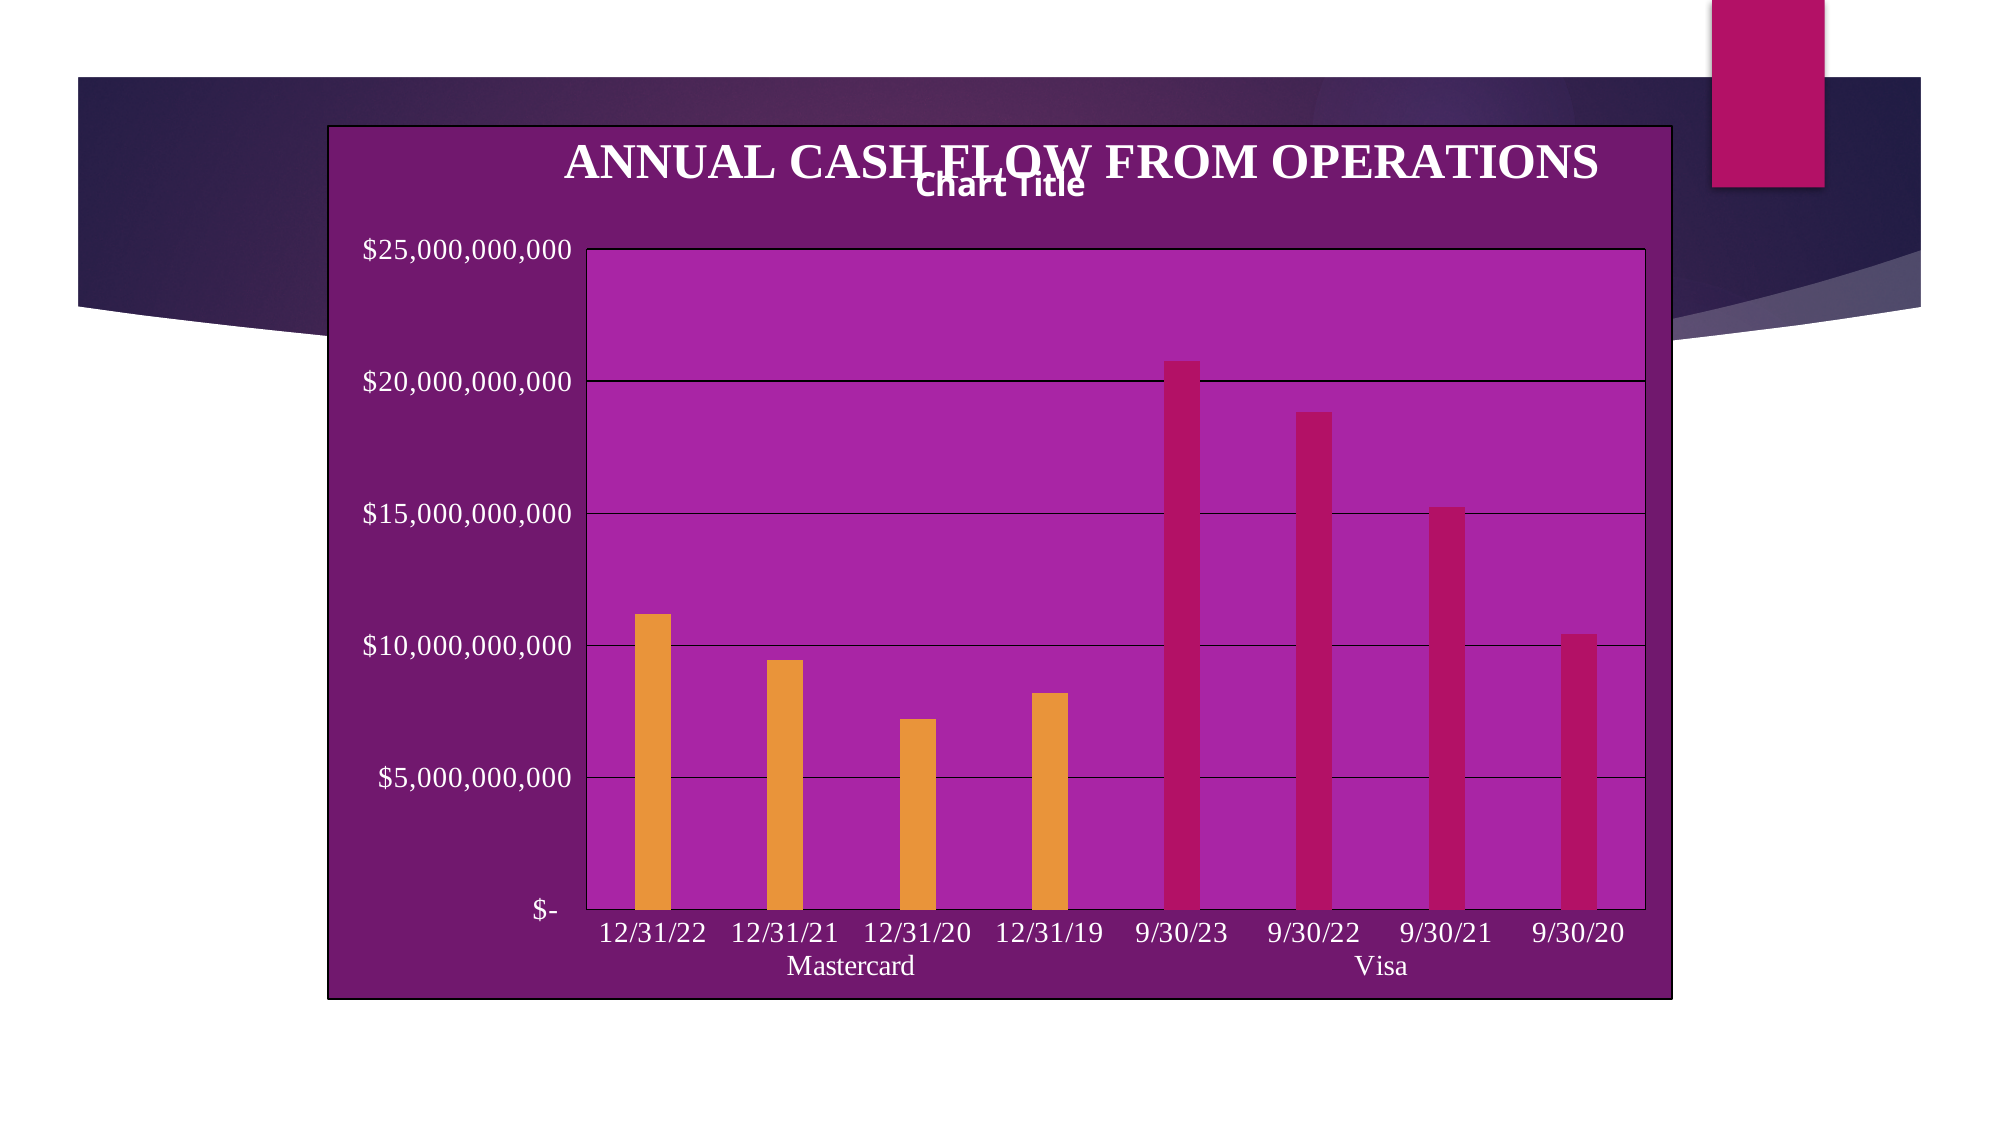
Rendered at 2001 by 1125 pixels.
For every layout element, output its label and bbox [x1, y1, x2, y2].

chart [326, 124, 1674, 1000]
